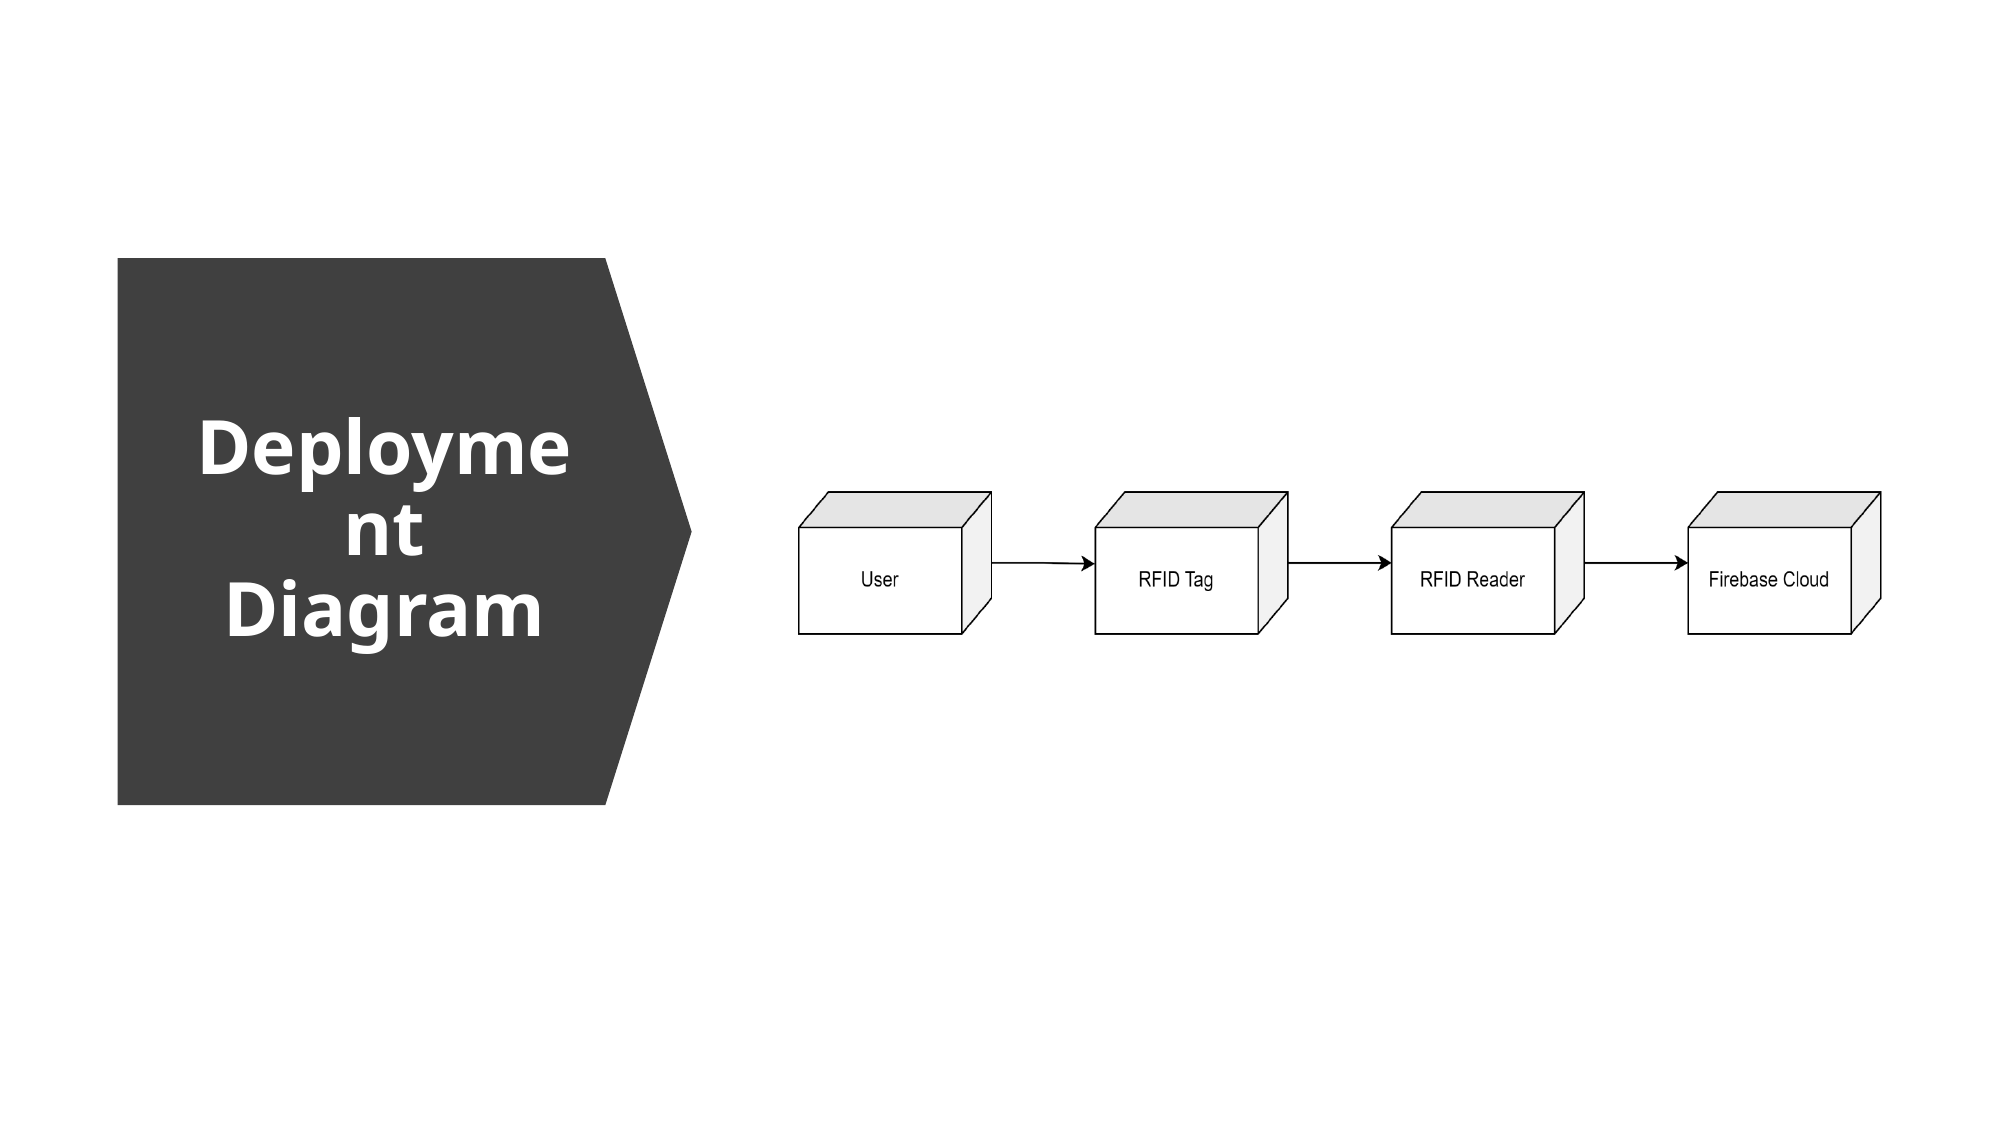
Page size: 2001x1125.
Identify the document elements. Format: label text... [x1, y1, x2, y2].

title Deployment Diagram [168, 322, 601, 741]
text_box [116, 257, 693, 807]
picture [783, 473, 1896, 652]
